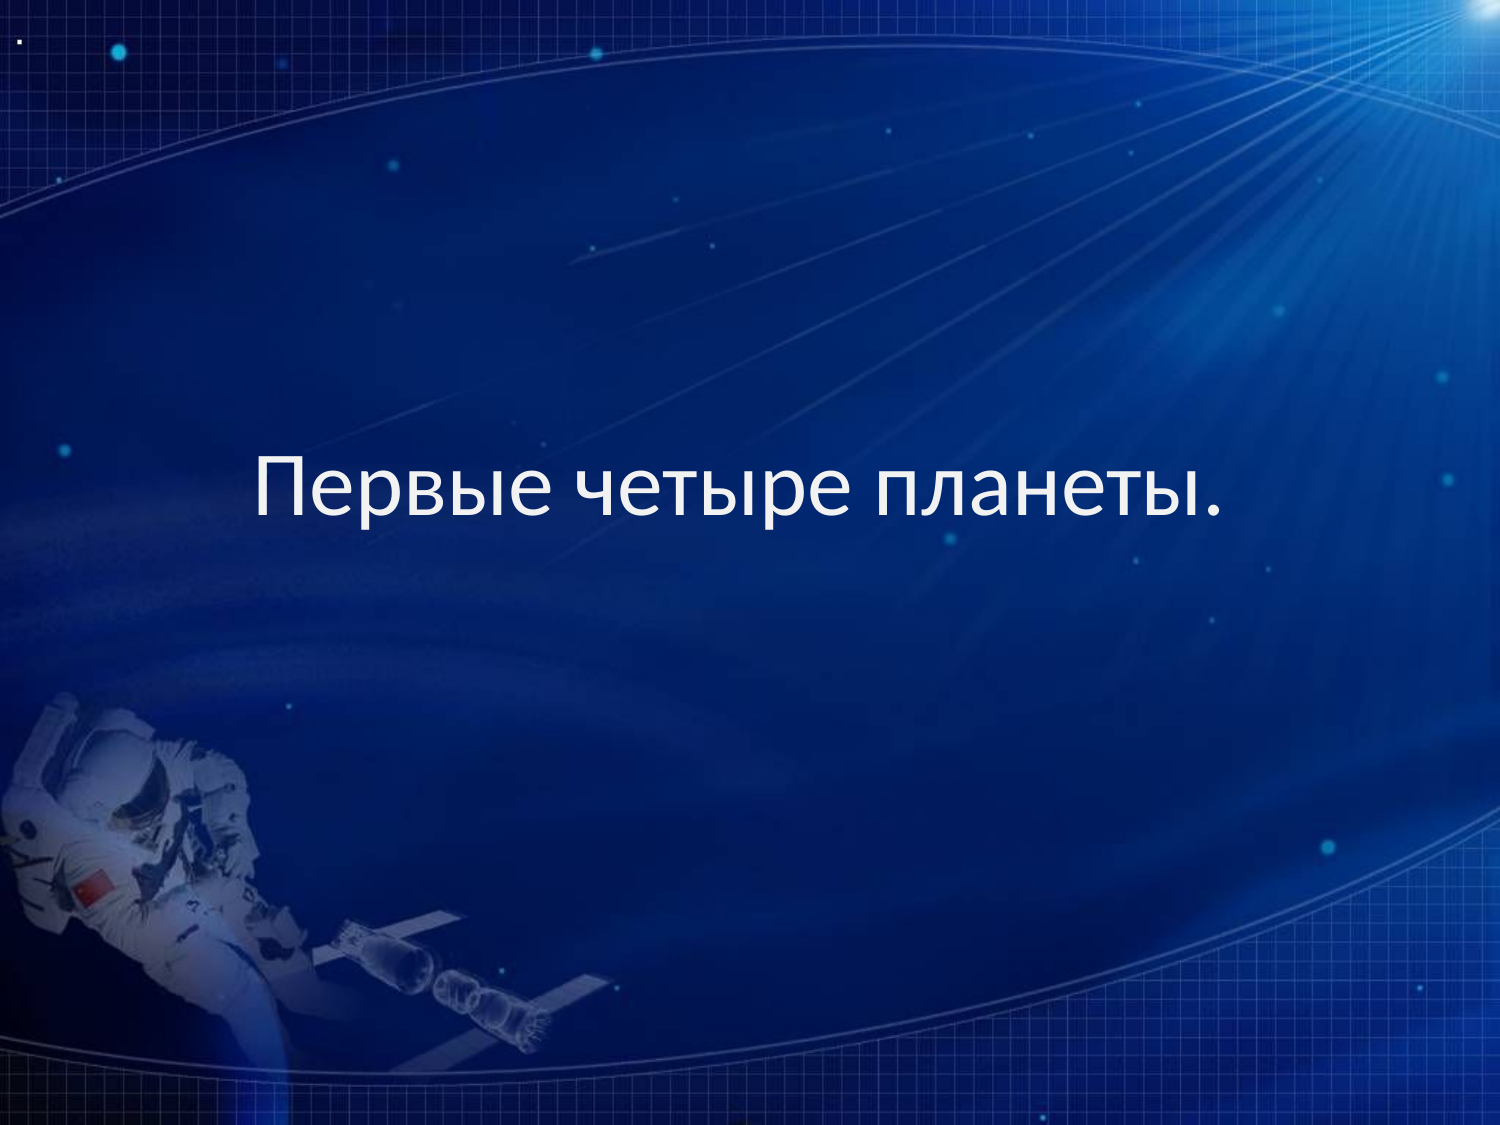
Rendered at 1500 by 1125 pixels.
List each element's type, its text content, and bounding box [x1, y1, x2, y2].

picture [0, 0, 1500, 1125]
title Первые четыре планеты. [64, 385, 1416, 574]
